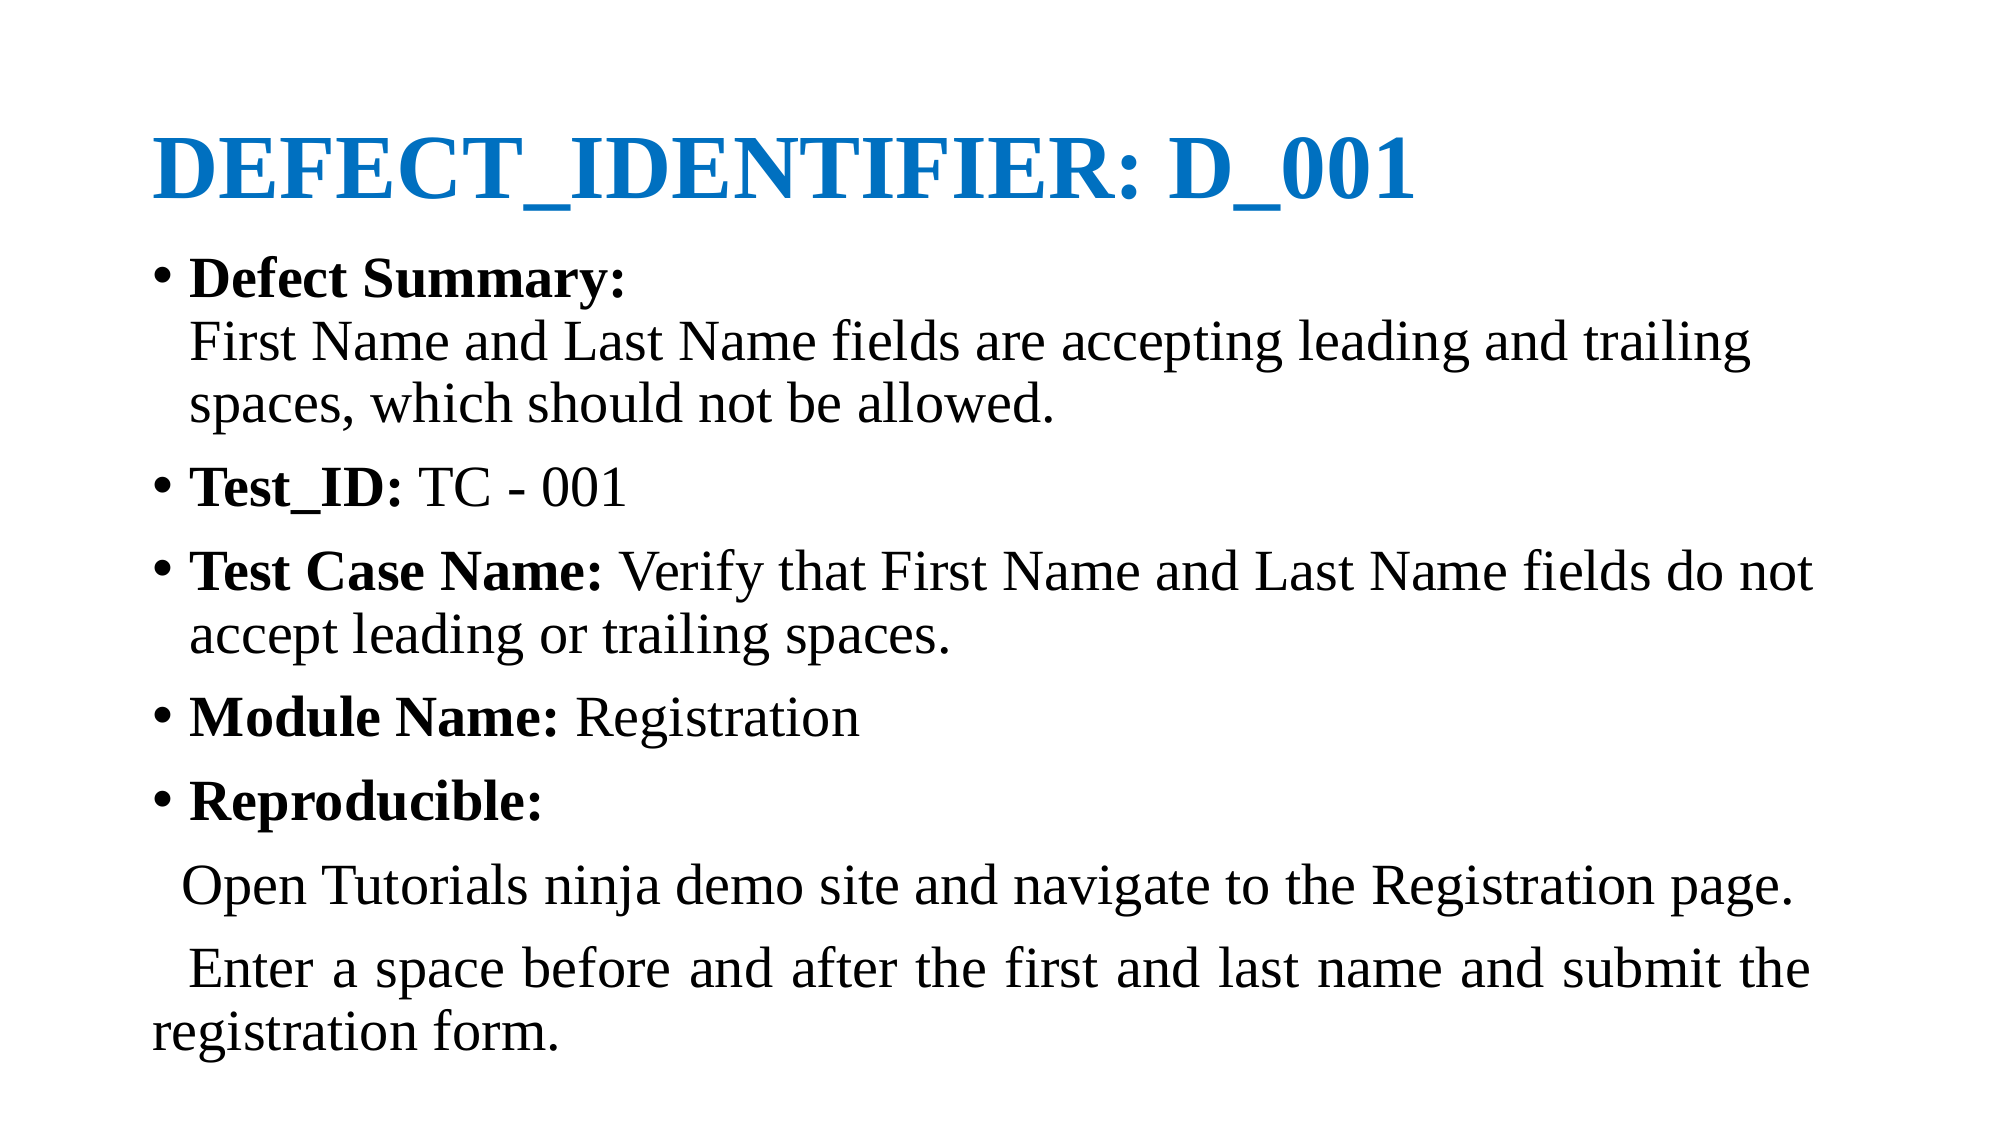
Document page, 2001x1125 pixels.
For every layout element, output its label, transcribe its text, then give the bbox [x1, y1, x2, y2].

title DEFECT_IDENTIFIER: D_001 [137, 59, 1863, 239]
list Defect Summary: First Name and Last Name fields are accepting leading and trailing spaces, which should not be allowed. Test_ID: TC - 001 Test Case Name: Verify that First Name and Last Name fields do not accept leading or trailing spaces. Module Name: Registration Reproducible: Open Tutorials ninja demo site and navigate to the Registration page. Enter a space before and after the first and last name and submit the registration form. [137, 239, 1863, 1100]
